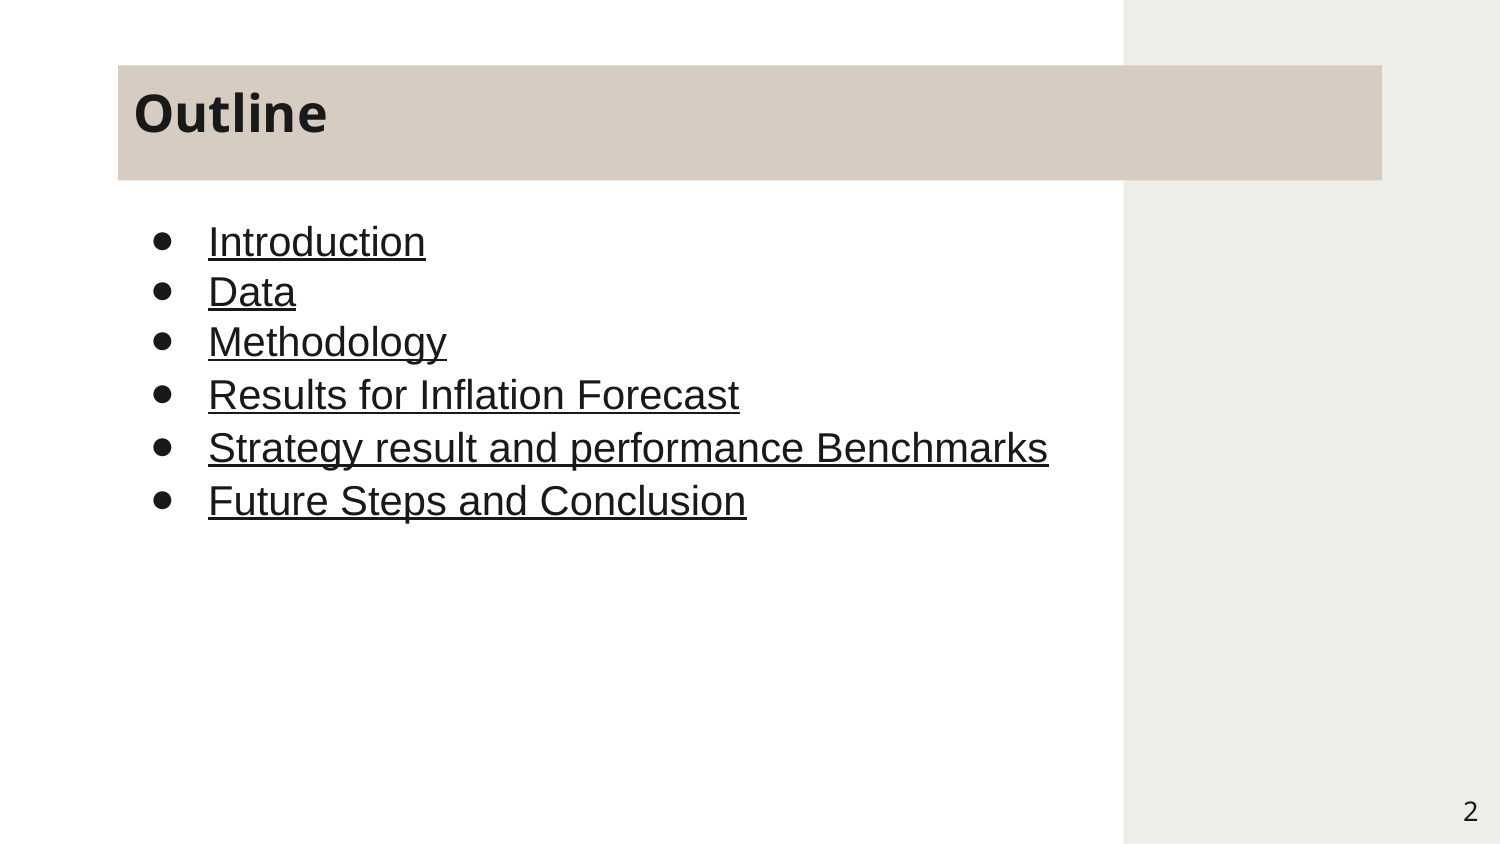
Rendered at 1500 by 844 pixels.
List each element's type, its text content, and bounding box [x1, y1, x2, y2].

title Outline [118, 65, 1382, 181]
slide_number ‹#› [1403, 779, 1494, 844]
list Introduction Data Methodology Results for Inflation Forecast Strategy result and performance Benchmarks Future Steps and Conclusion [118, 199, 1161, 760]
